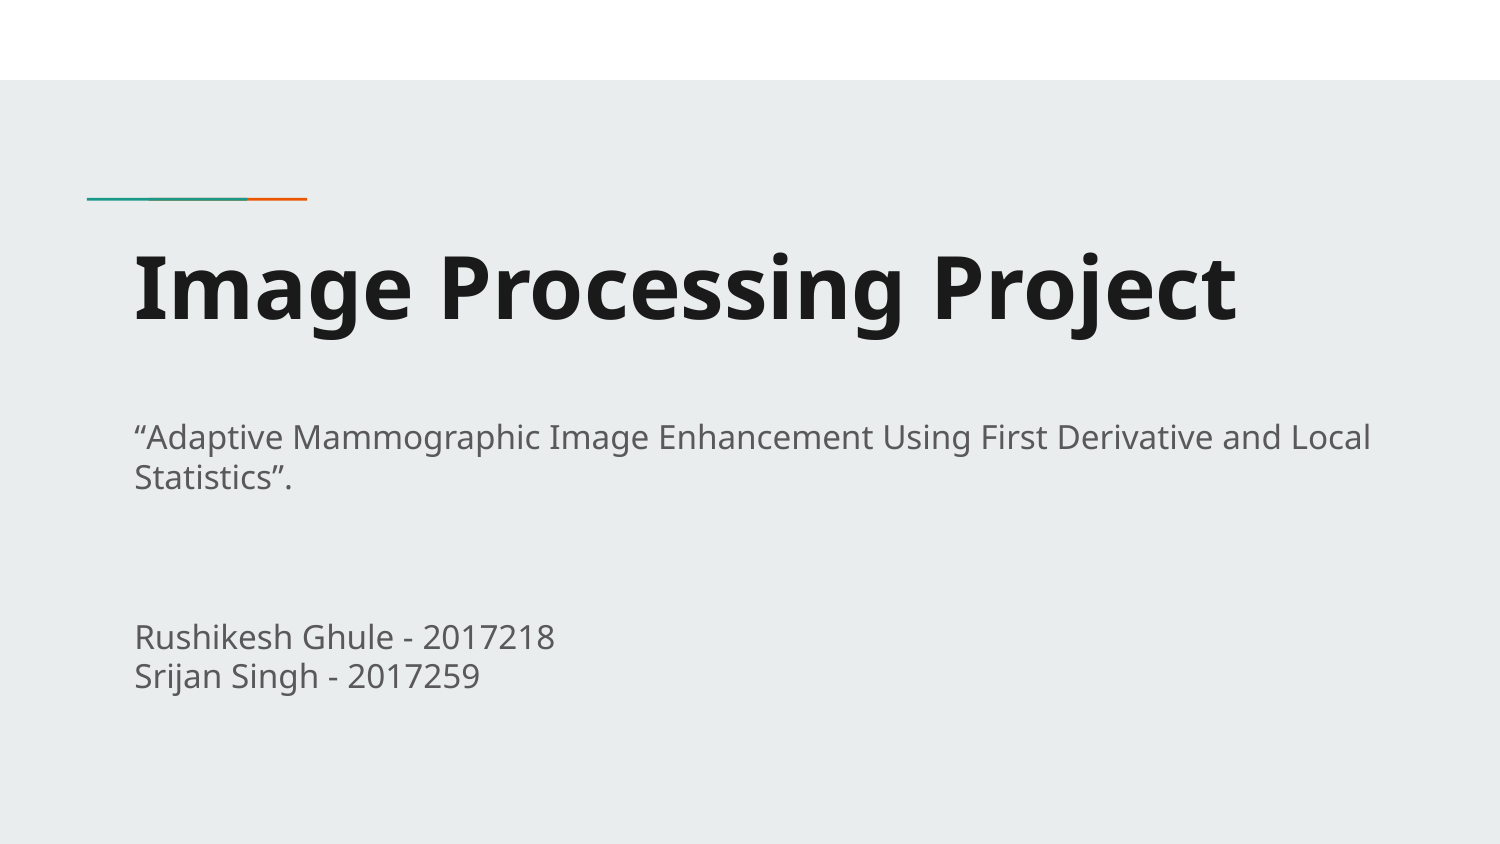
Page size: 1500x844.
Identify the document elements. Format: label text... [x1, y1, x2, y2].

subtitle “Adaptive Mammographic Image Enhancement Using First Derivative and Local Statistics”. Rushikesh Ghule - 2017218 Srijan Singh - 2017259 [119, 401, 1474, 490]
title Image Processing Project [119, 216, 1381, 401]
